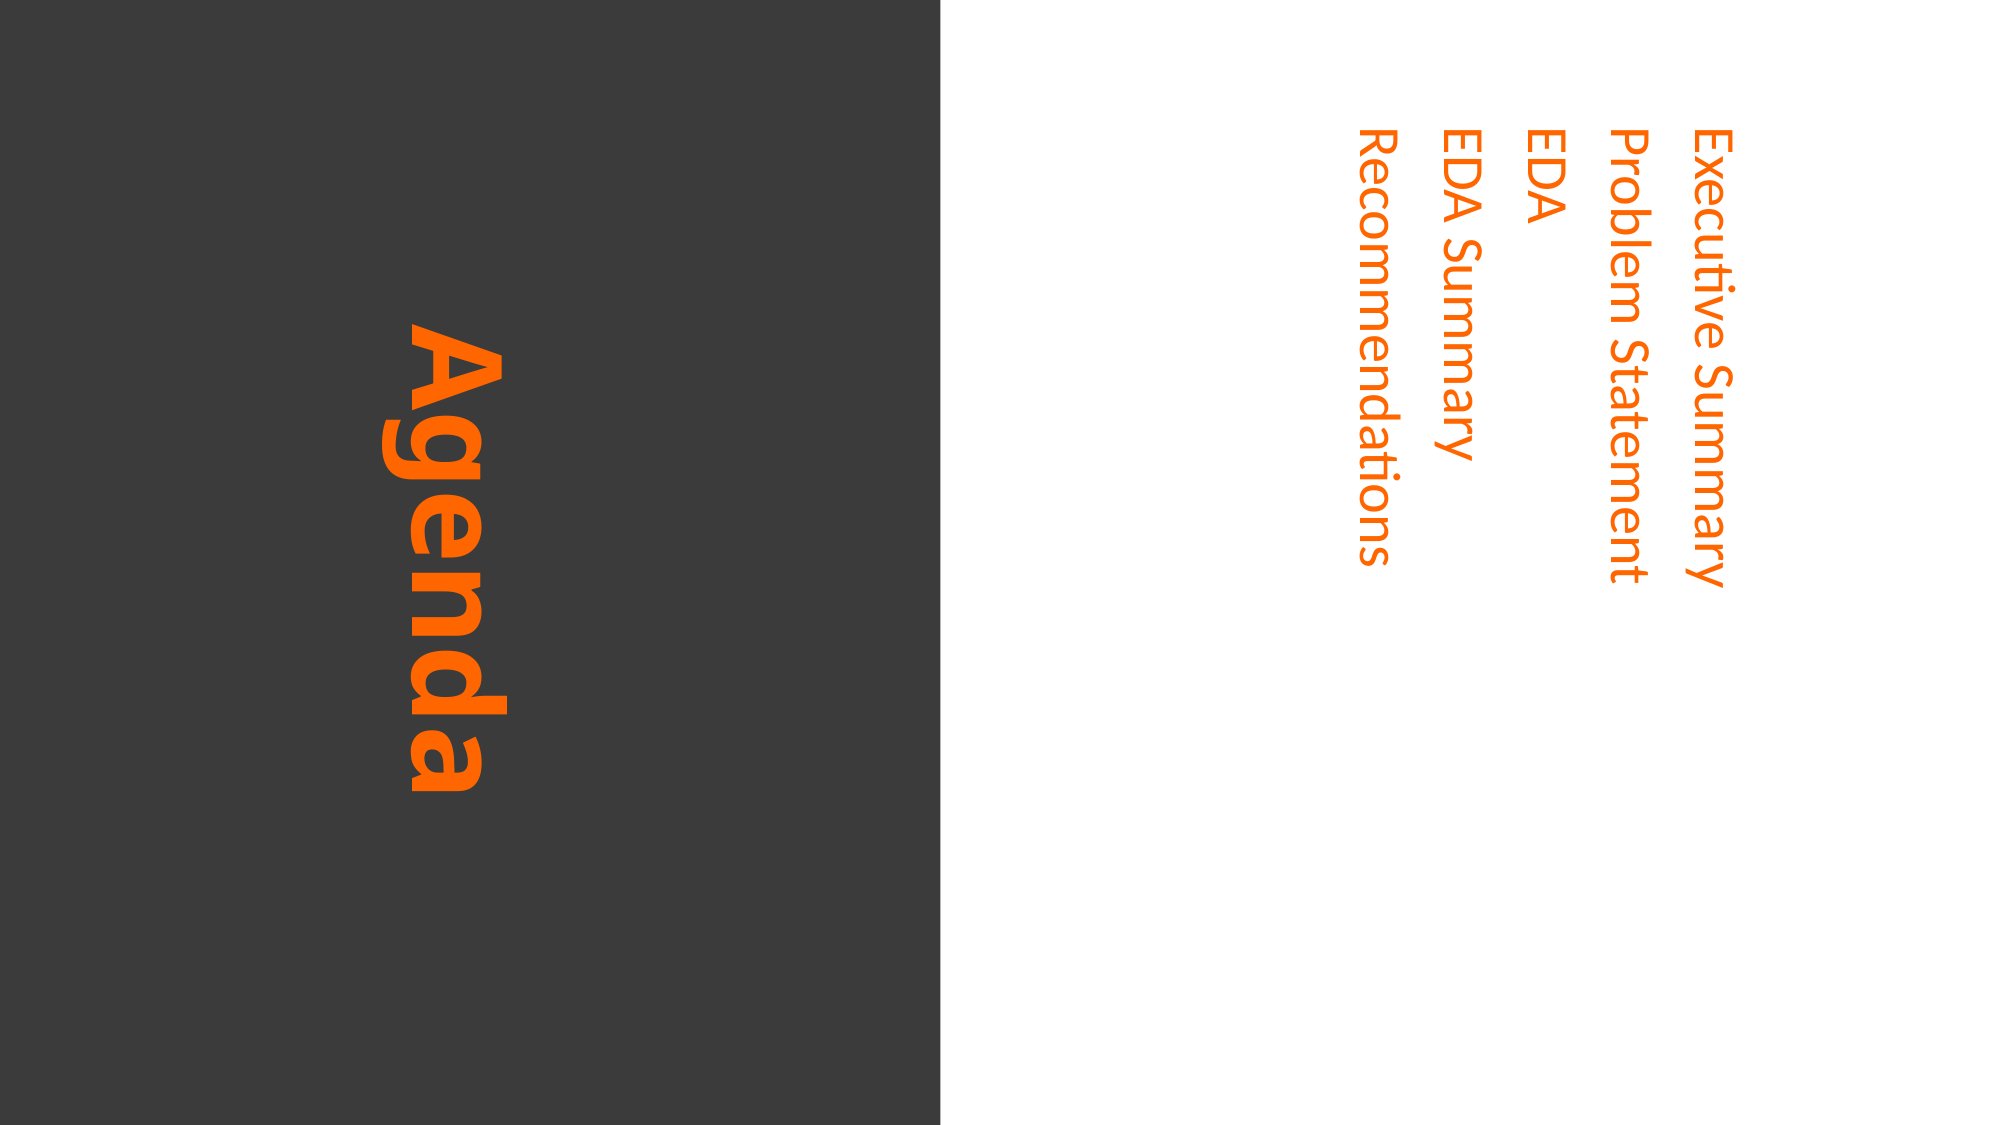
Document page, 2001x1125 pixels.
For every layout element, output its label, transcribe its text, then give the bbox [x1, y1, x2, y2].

subtitle Executive Summary Problem Statement EDA EDA Summary Recommendations [940, 0, 2000, 1125]
title Agenda [0, 0, 940, 1125]
